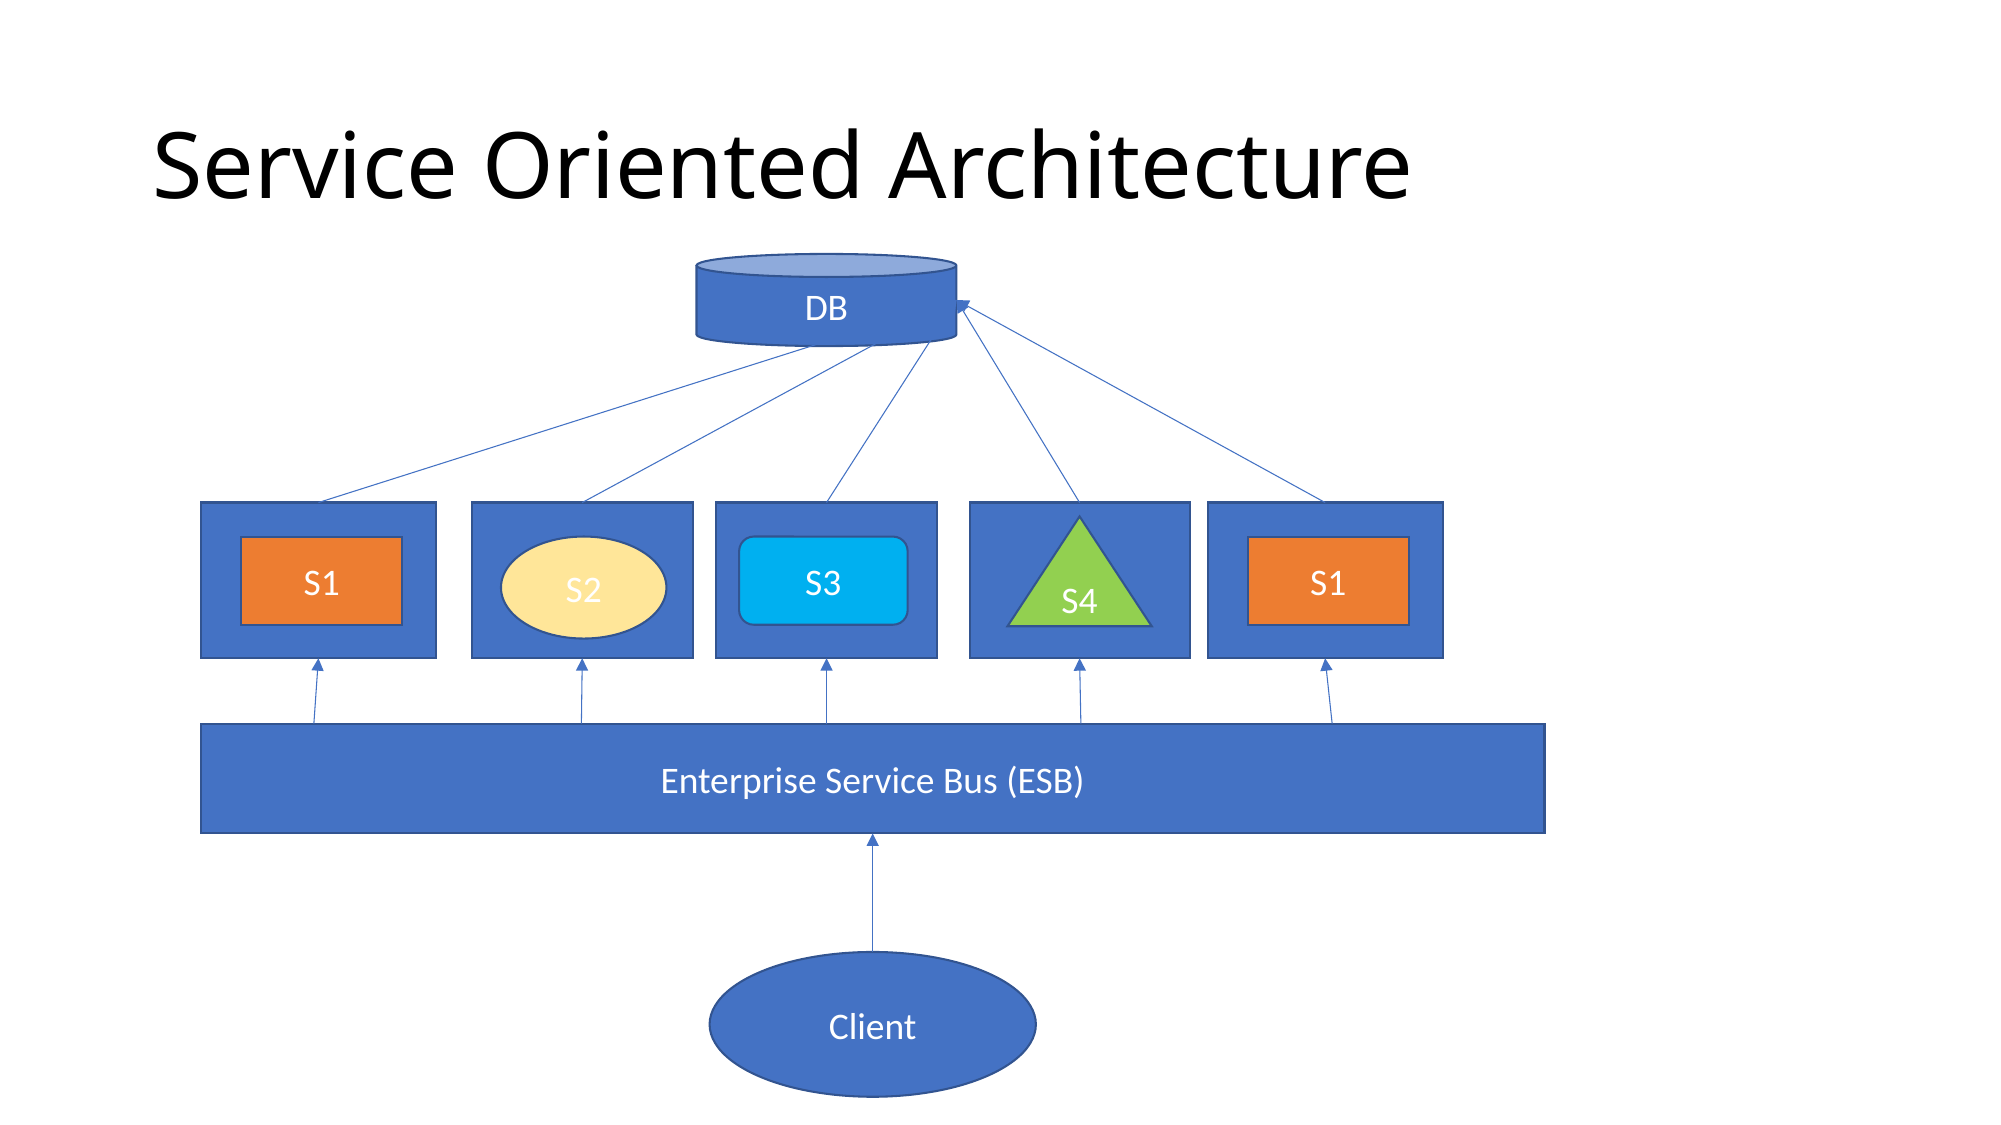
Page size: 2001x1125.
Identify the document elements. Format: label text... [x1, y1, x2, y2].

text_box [1325, 658, 1333, 724]
text_box [715, 503, 938, 659]
text_box S3 [738, 535, 909, 626]
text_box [318, 345, 827, 503]
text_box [827, 345, 1326, 503]
text_box [200, 501, 437, 659]
title Service Oriented Architecture [137, 59, 1863, 278]
text_box [1207, 501, 1444, 659]
text_box [471, 503, 694, 659]
text_box S1 [1247, 536, 1410, 626]
text_box S1 [240, 536, 403, 626]
text_box DB [695, 252, 958, 345]
text_box S2 [499, 535, 668, 640]
text_box MVC Client [699, 255, 954, 275]
text_box Client [708, 950, 1037, 1098]
text_box [969, 503, 1191, 659]
text_box S4 [1005, 514, 1154, 628]
text_box Enterprise Service Bus (ESB) [200, 723, 1546, 834]
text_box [313, 658, 319, 724]
